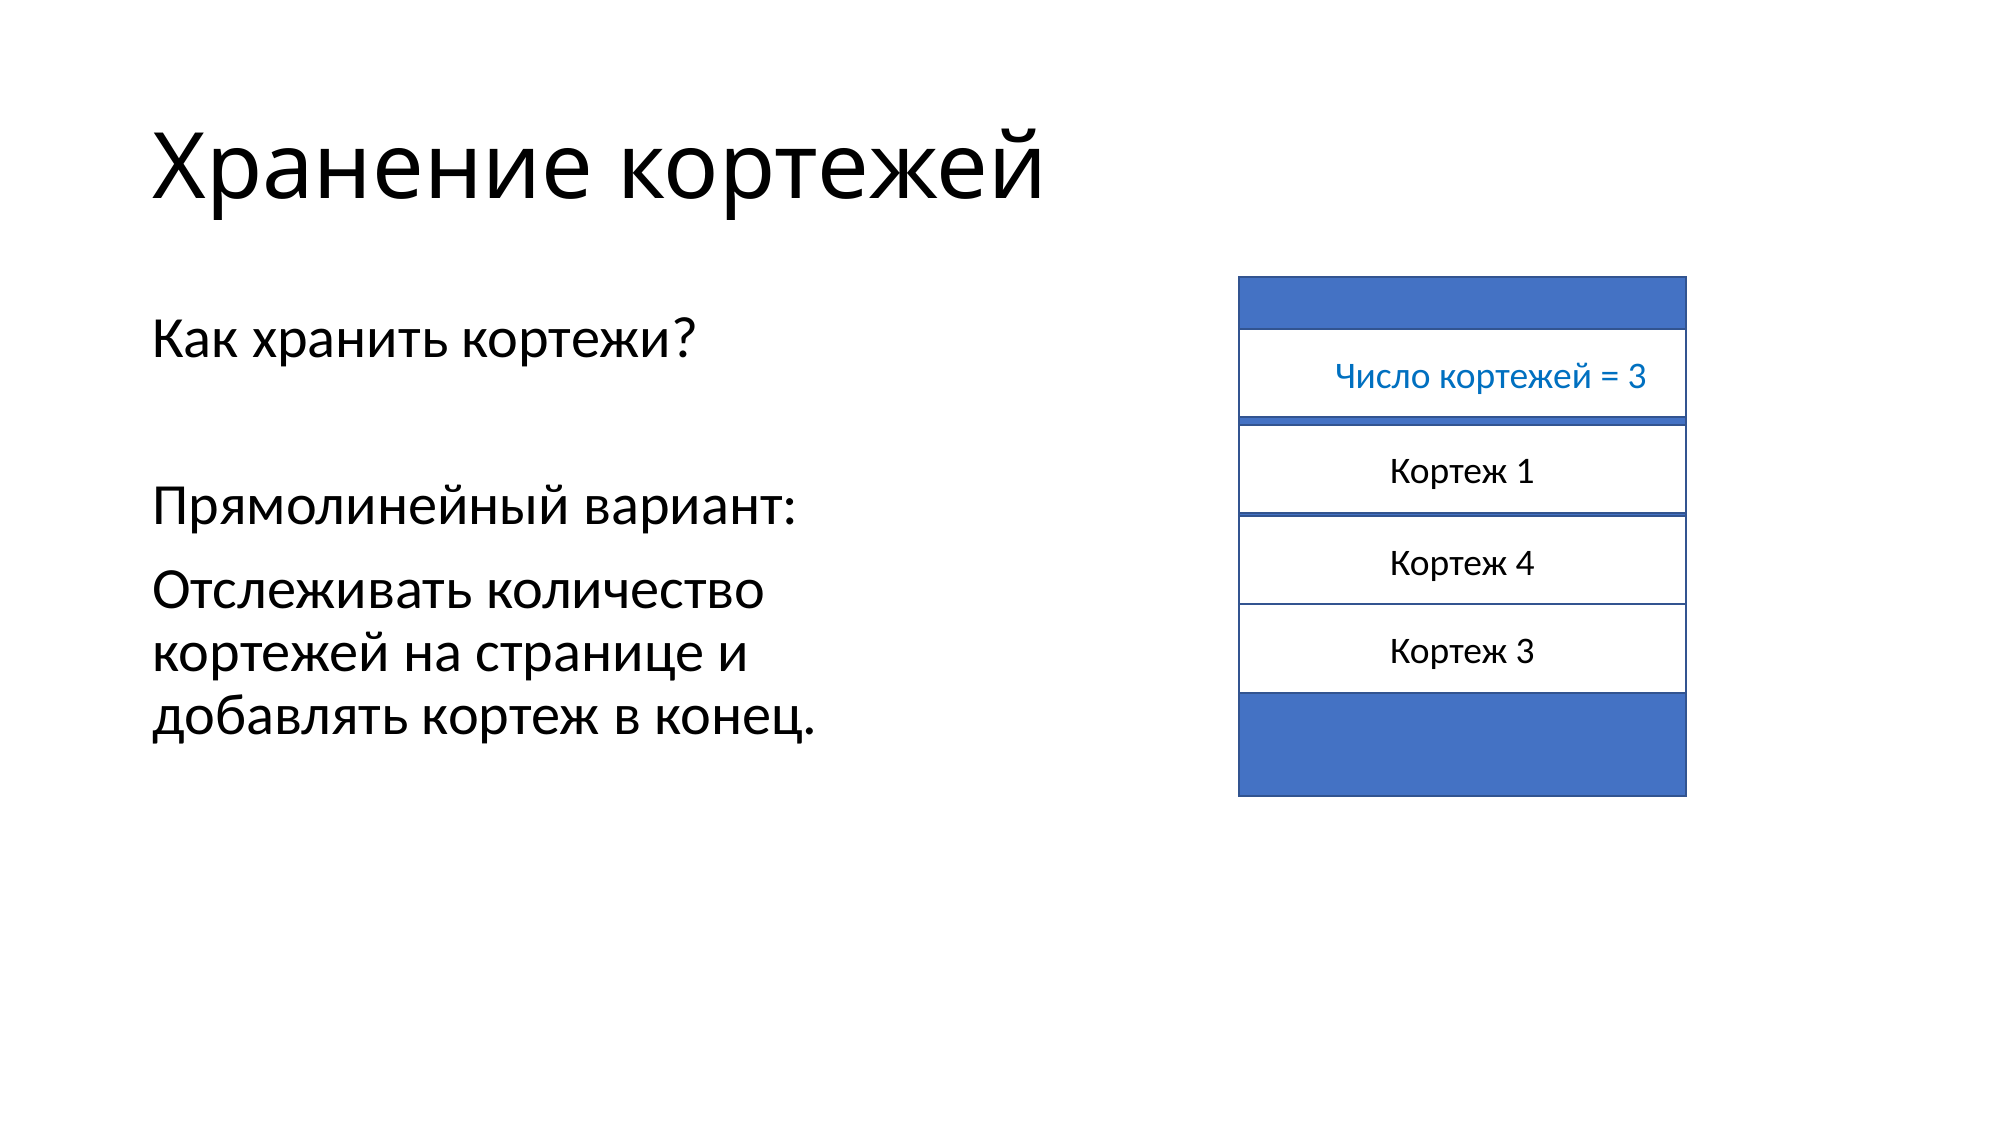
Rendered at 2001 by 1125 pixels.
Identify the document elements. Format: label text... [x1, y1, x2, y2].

text_box [1238, 418, 1687, 424]
text_box Кортеж 4 [1238, 515, 1687, 605]
text_box [1238, 276, 1687, 328]
text_box [1238, 694, 1687, 797]
text_box Кортеж 1 [1238, 424, 1687, 514]
text_box Кортеж 3 [1238, 605, 1687, 694]
list Как хранить кортежи? Прямолинейный вариант: Отслеживать количество кортежей на странице и добавлять кортеж в конец. [137, 299, 900, 1014]
text_box ЧисЧисло кортежей = 3 [1238, 328, 1687, 418]
title Хранение кортежей [137, 59, 1863, 278]
